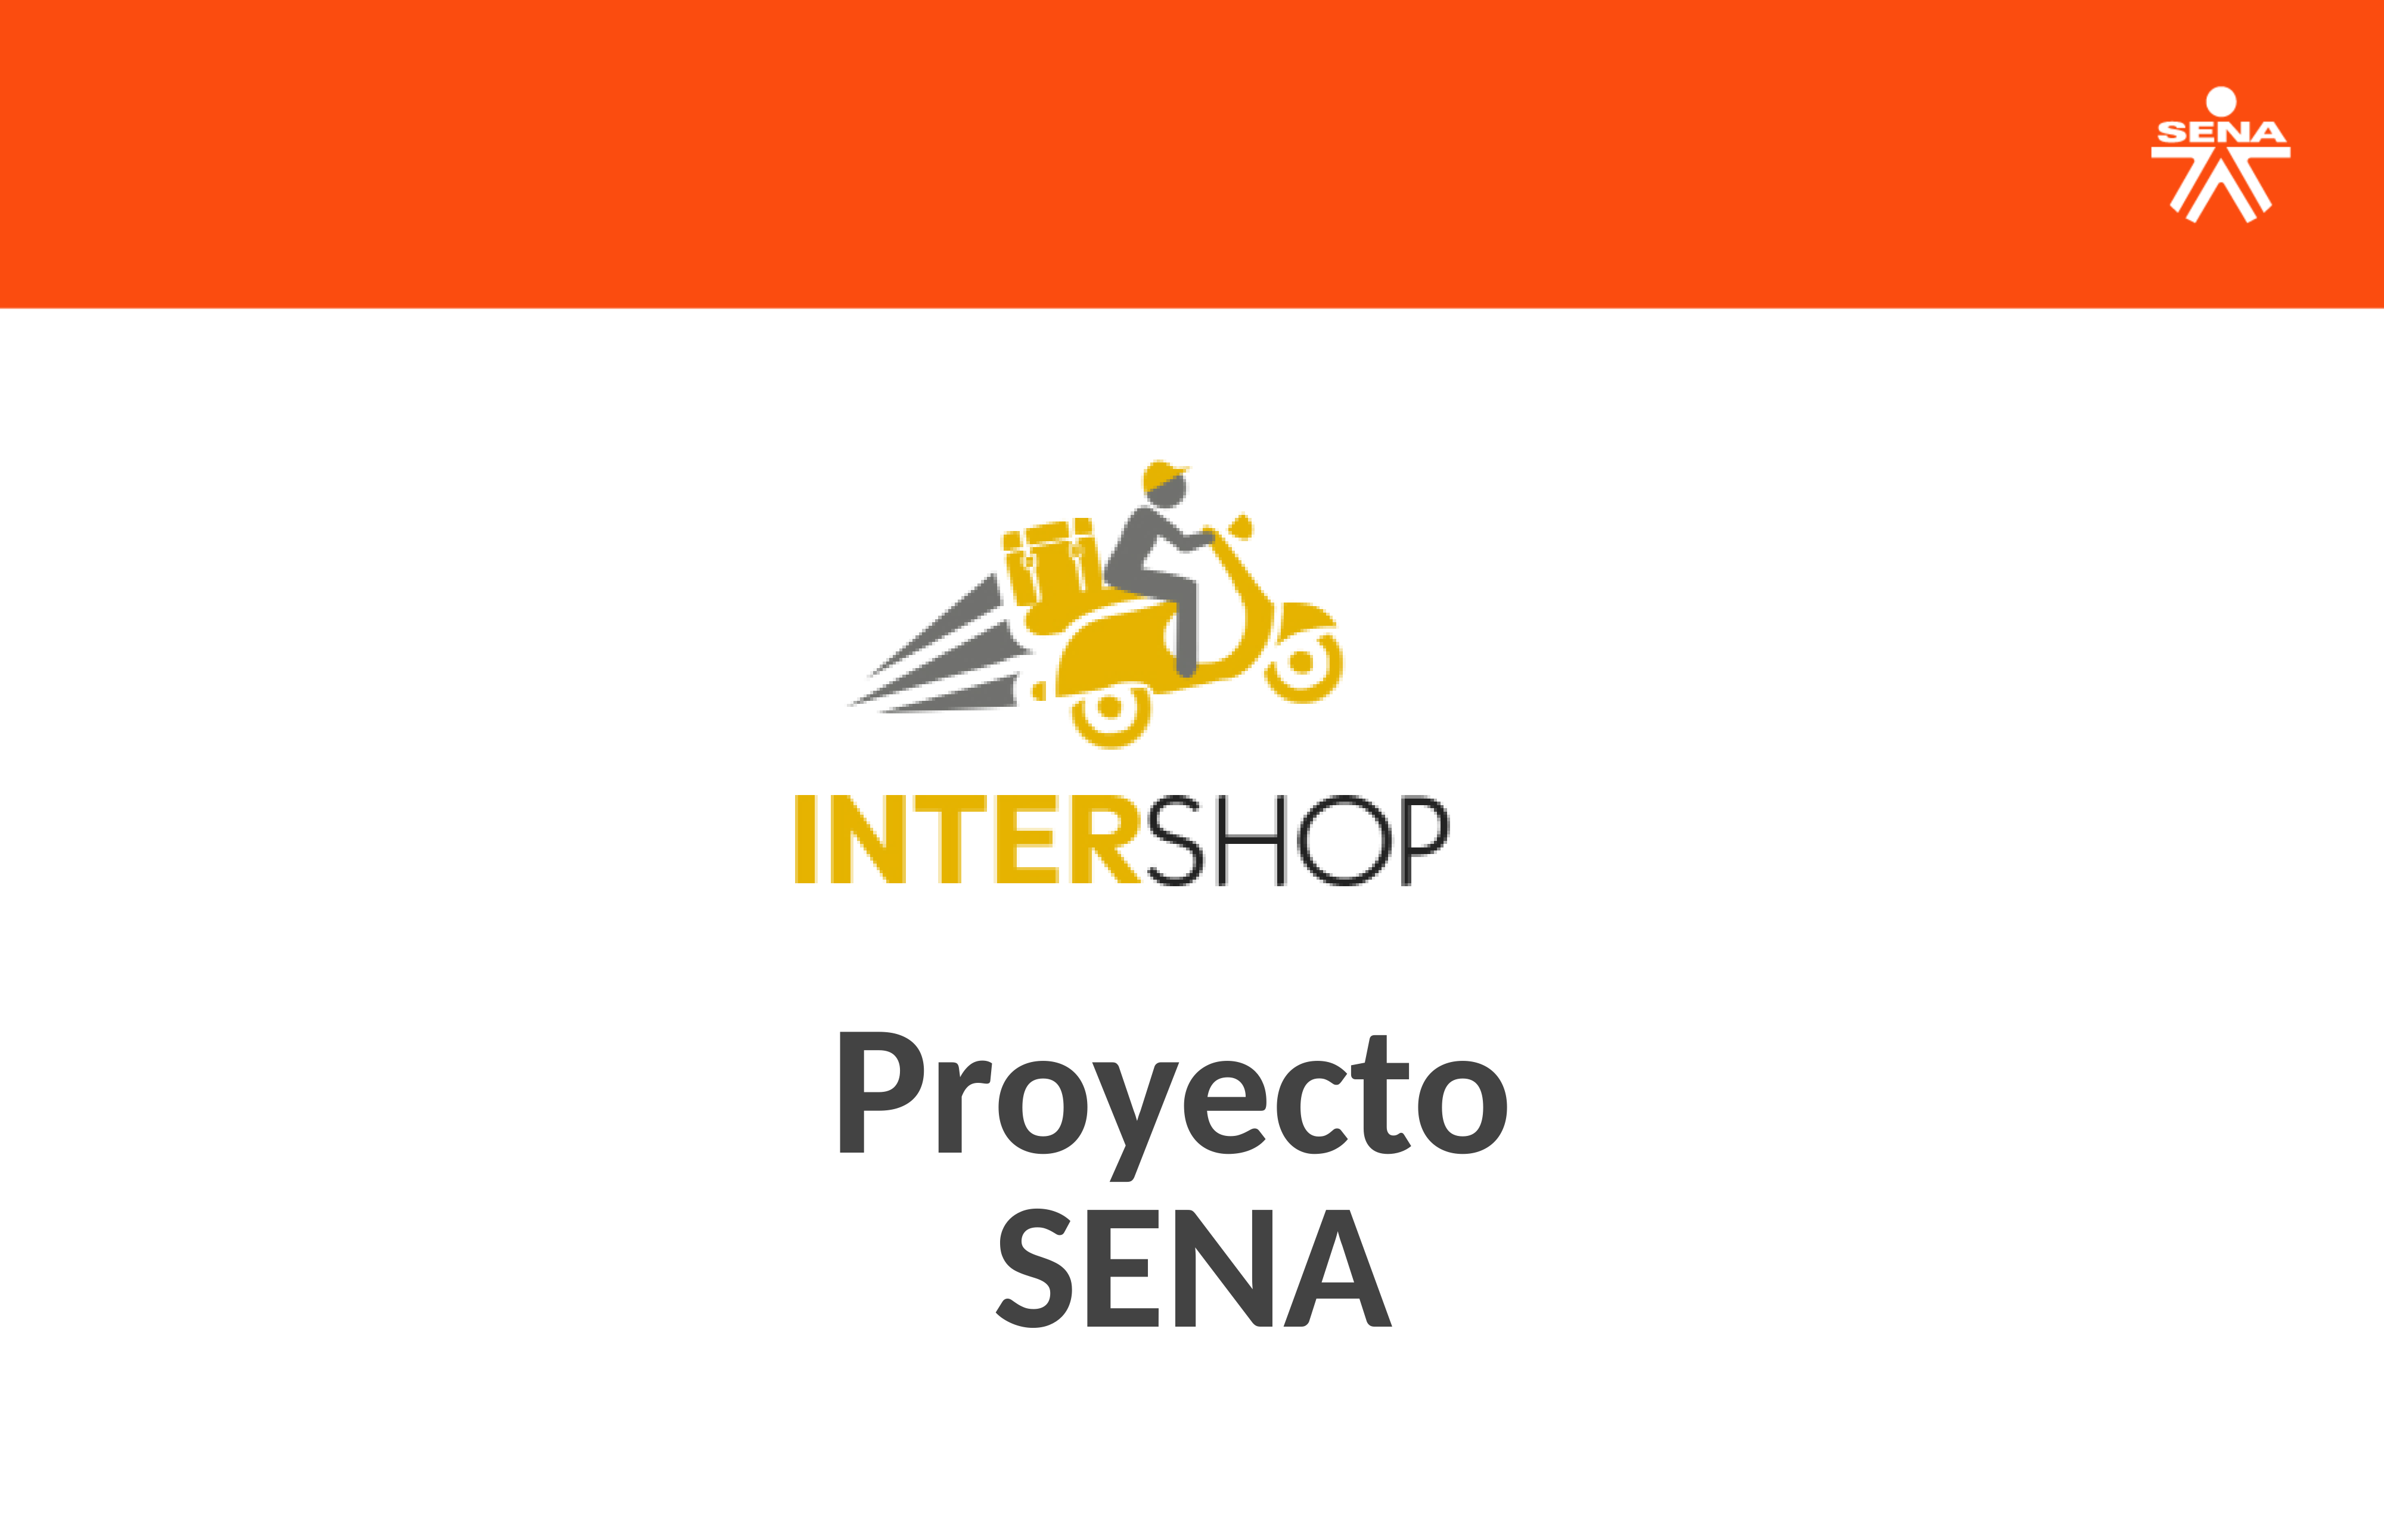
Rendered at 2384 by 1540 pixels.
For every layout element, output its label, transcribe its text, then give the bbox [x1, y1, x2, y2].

text_box Proyecto SENA [715, 1200, 1668, 1368]
picture [0, 0, 2384, 1540]
